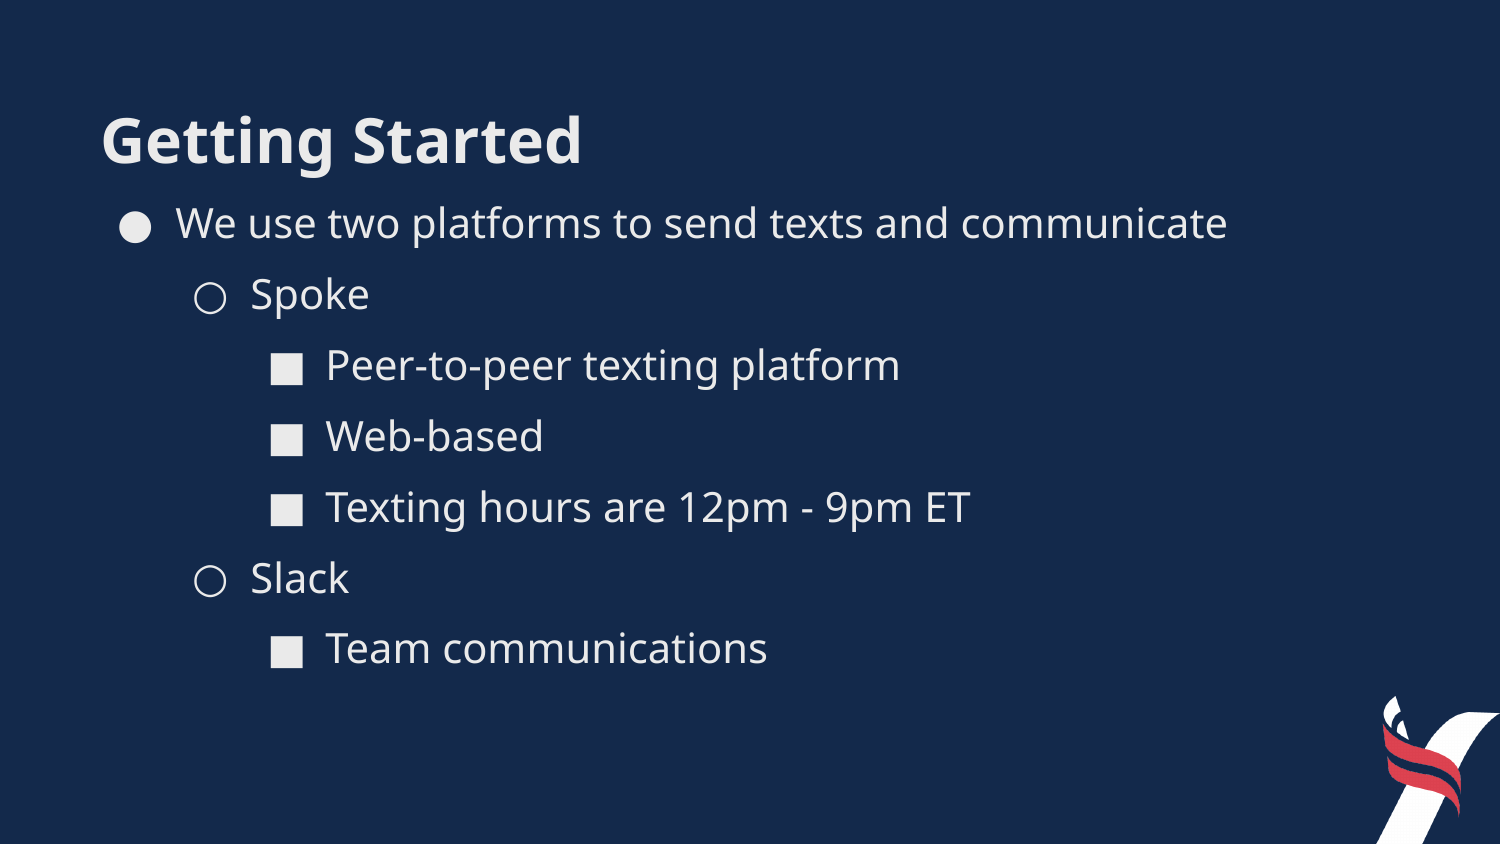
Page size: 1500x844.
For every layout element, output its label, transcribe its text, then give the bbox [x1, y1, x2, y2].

picture [1375, 696, 1500, 844]
title Getting Started We use two platforms to send texts and communicate Spoke Peer-to-peer texting platform Web-based Texting hours are 12pm - 9pm ET Slack Team communications [85, 86, 1377, 758]
